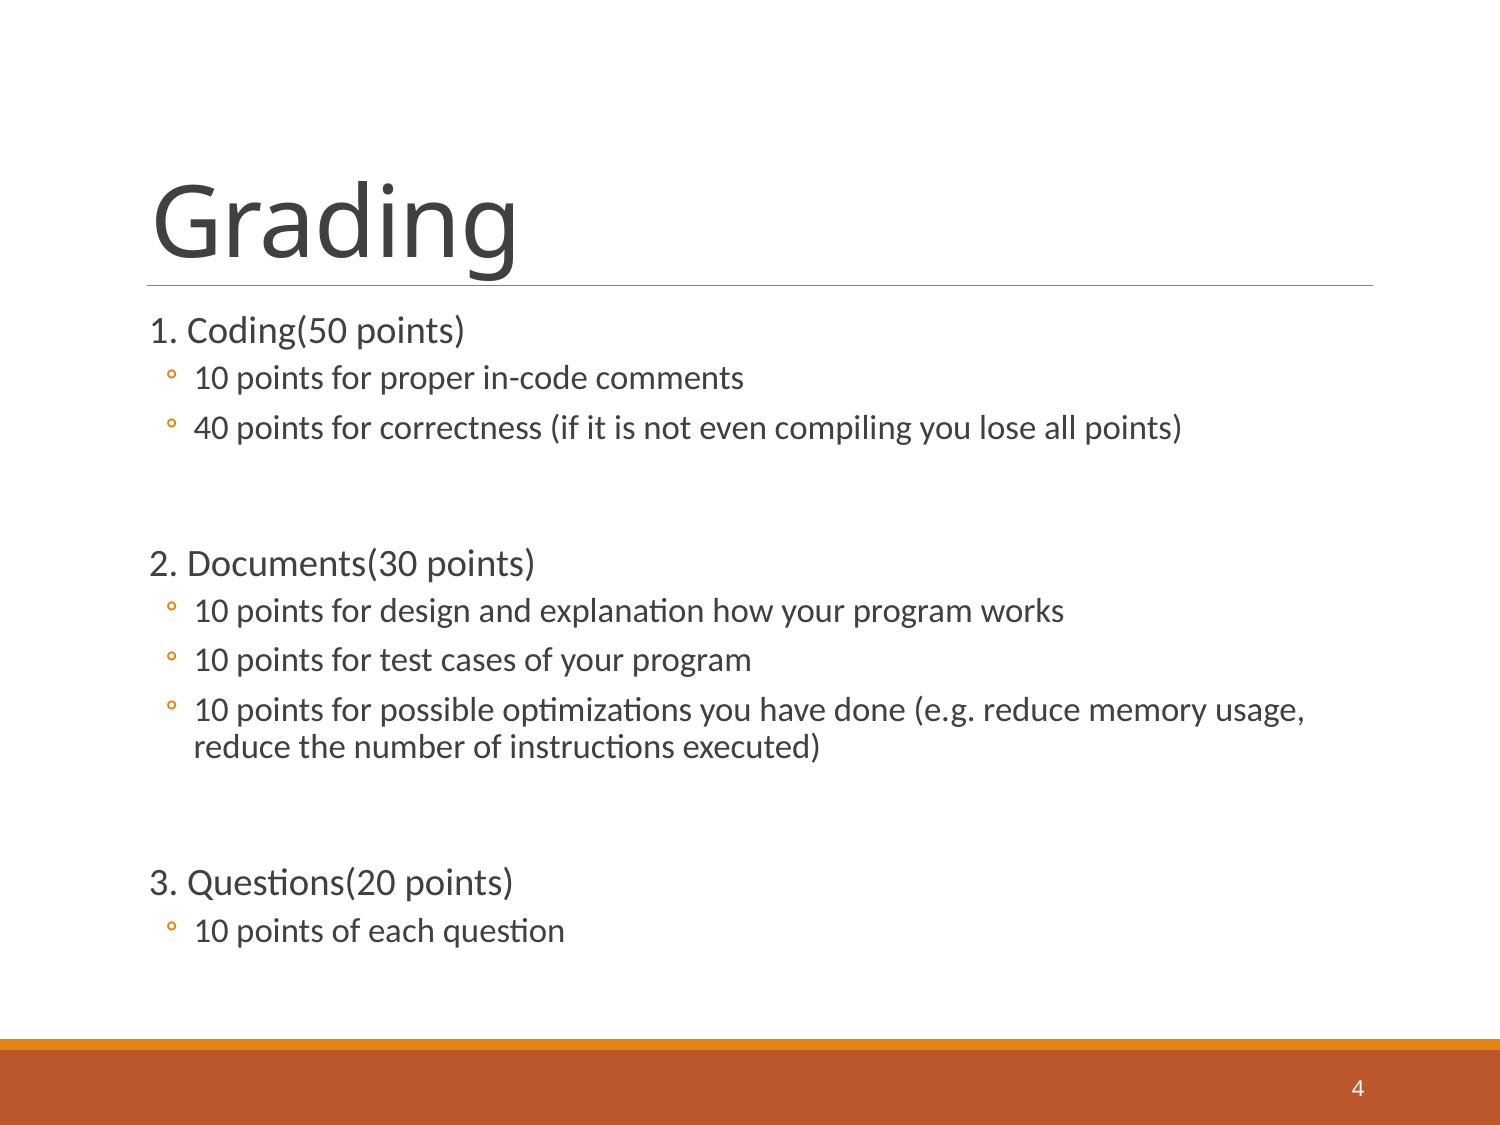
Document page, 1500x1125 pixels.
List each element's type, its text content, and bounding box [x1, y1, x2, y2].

title Grading [135, 47, 1373, 285]
slide_number 4 [1218, 1059, 1380, 1120]
list 1. Coding(50 points) 10 points for proper in-code comments 40 points for correctness (if it is not even compiling you lose all points) 2. Documents(30 points) 10 points for design and explanation how your program works 10 points for test cases of your program 10 points for possible optimizations you have done (e.g. reduce memory usage, reduce the number of instructions executed) 3. Questions(20 points) 10 points of each question [135, 302, 1373, 963]
